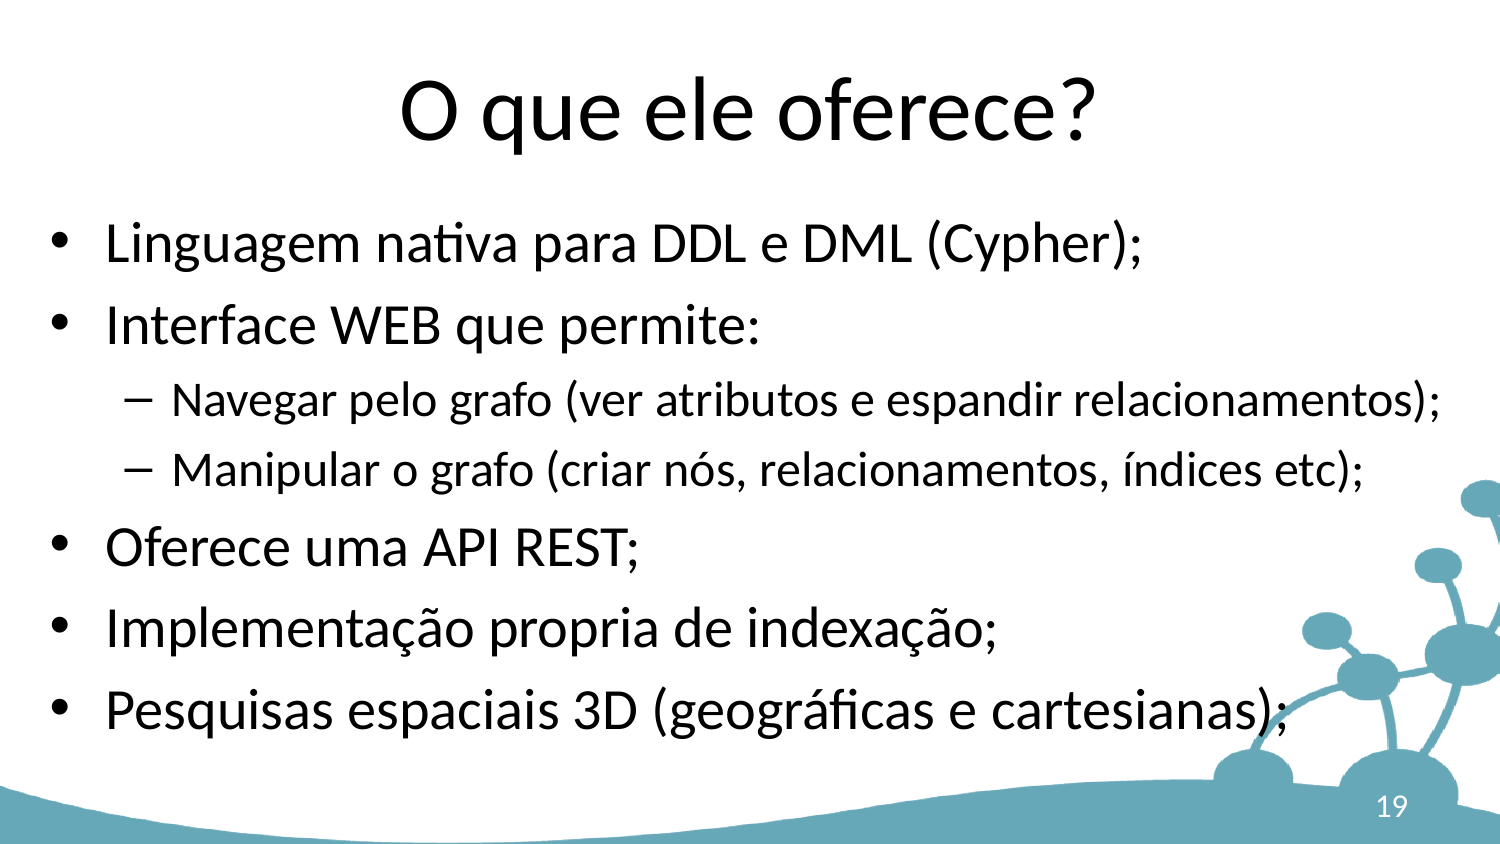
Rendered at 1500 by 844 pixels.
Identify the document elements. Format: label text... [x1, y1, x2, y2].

list Linguagem nativa para DDL e DML (Cypher); Interface WEB que permite: Navegar pelo grafo (ver atributos e espandir relacionamentos); Manipular o grafo (criar nós, relacionamentos, índices etc); Oferece uma API REST; Implementação propria de indexação; Pesquisas espaciais 3D (geográficas e cartesianas); [34, 196, 1464, 777]
slide_number 19 [1073, 782, 1424, 827]
title O que ele oferece? [75, 33, 1425, 175]
